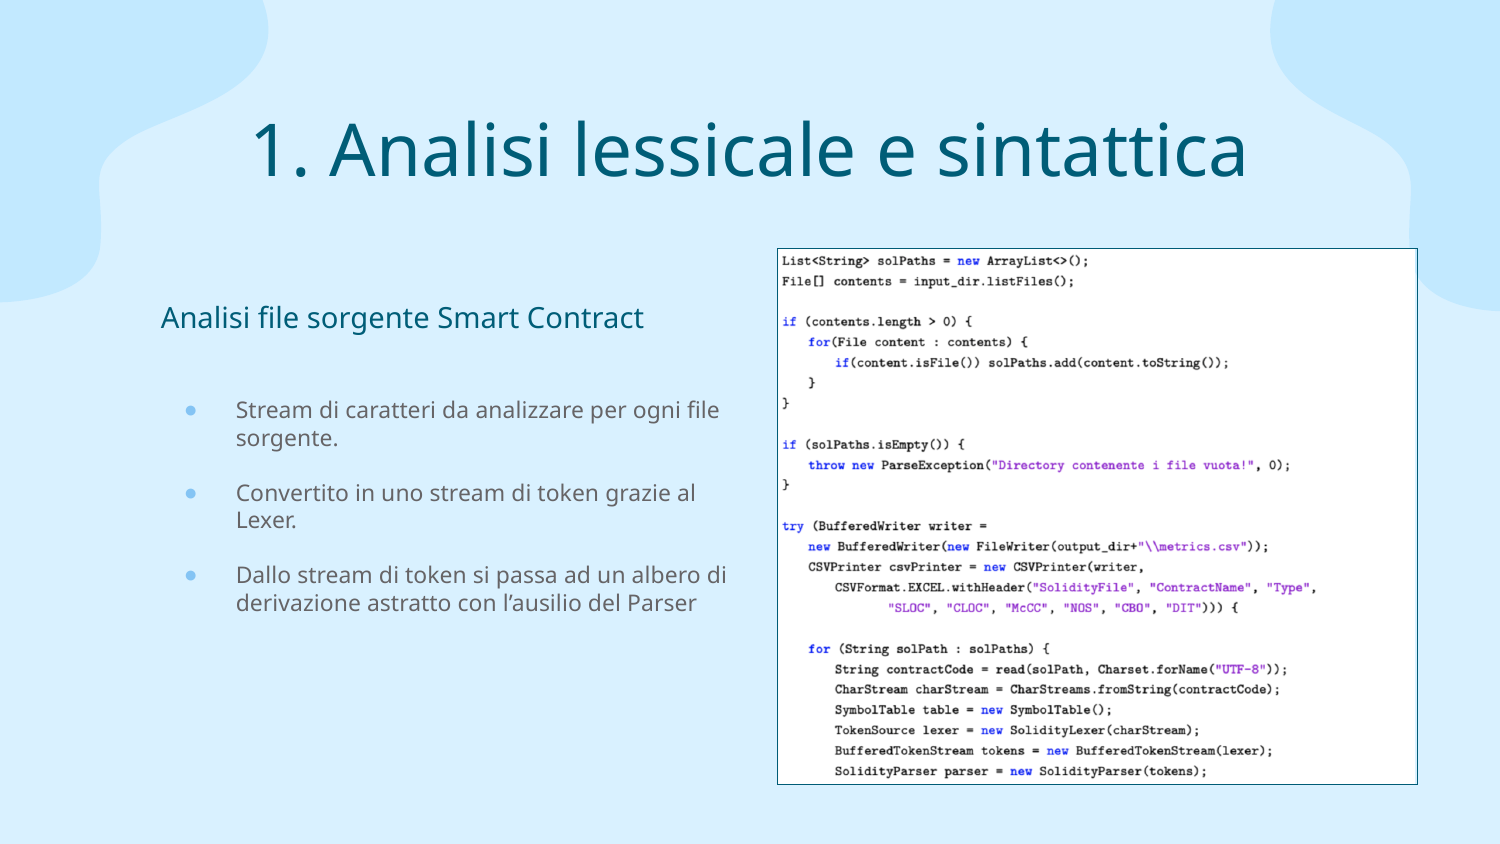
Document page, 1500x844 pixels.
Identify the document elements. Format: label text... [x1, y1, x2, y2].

title 1. Analisi lessicale e sintattica [118, 88, 1382, 200]
text_box Stream di caratteri da analizzare per ogni file sorgente. Convertito in uno stream di token grazie al Lexer. Dallo stream di token si passa ad un albero di derivazione astratto con l’ausilio del Parser [146, 380, 768, 641]
picture [779, 250, 1416, 783]
text_box Analisi file sorgente Smart Contract [146, 293, 772, 341]
